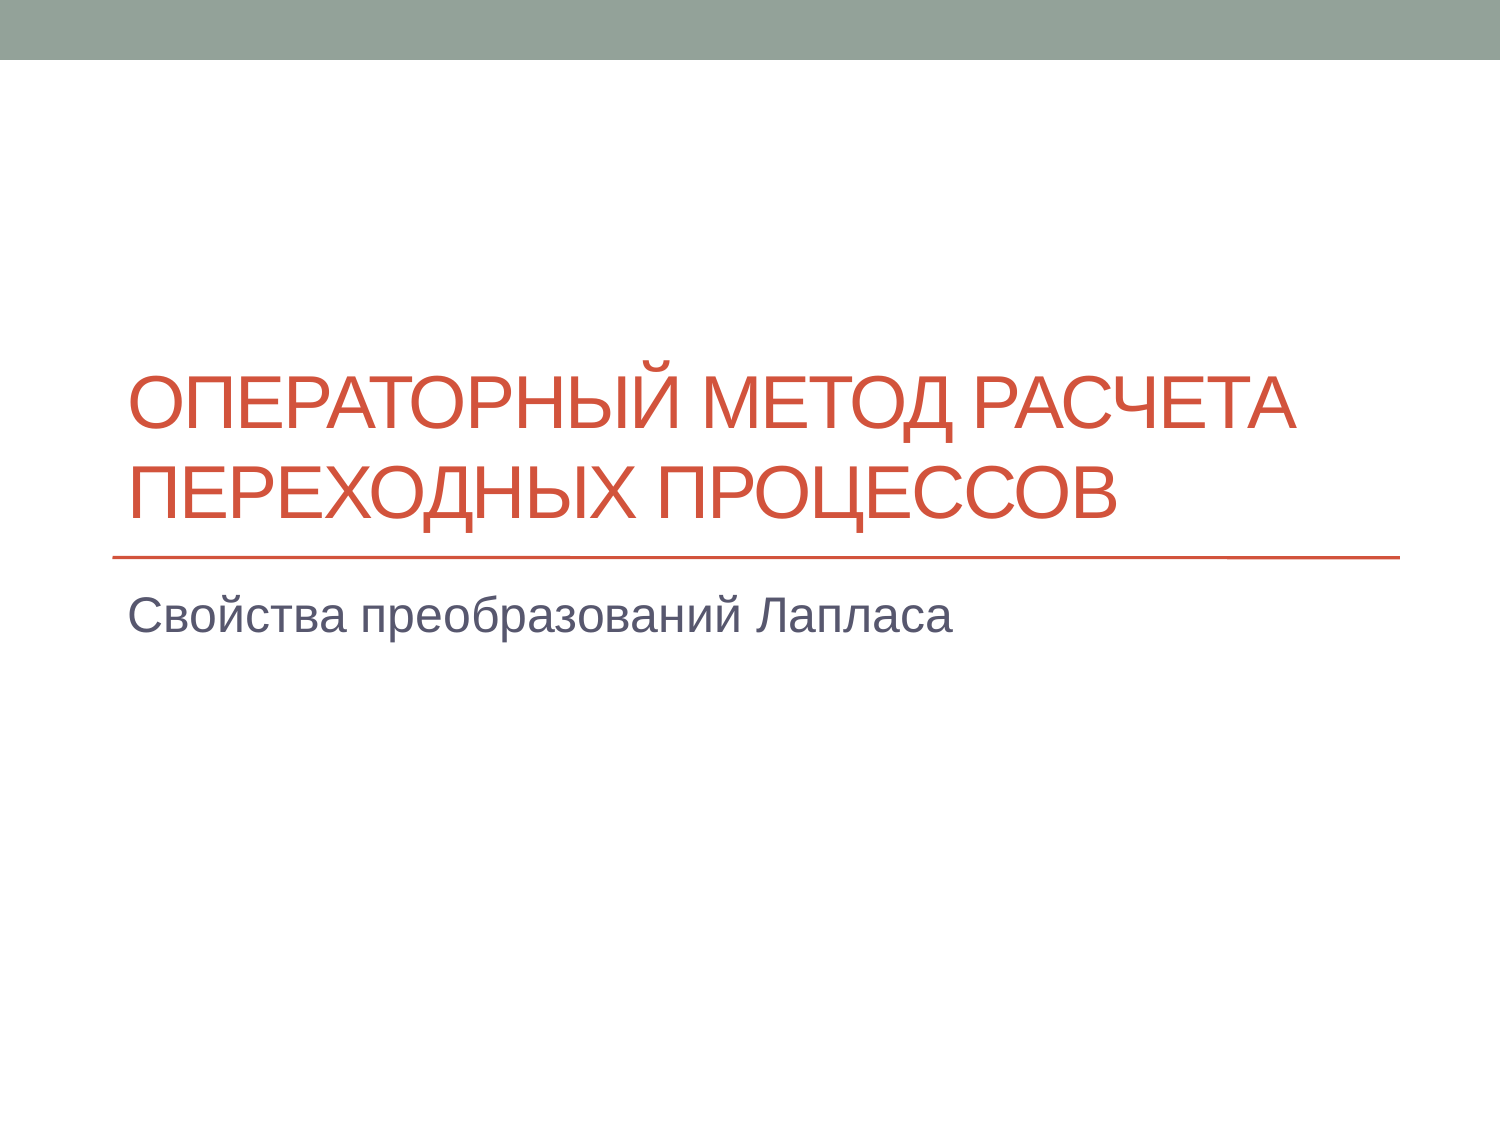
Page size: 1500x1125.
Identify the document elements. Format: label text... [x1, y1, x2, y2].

subtitle Свойства преобразований Лапласа [112, 575, 1400, 863]
title Операторный метод расчета переходных процессов [112, 224, 1400, 542]
